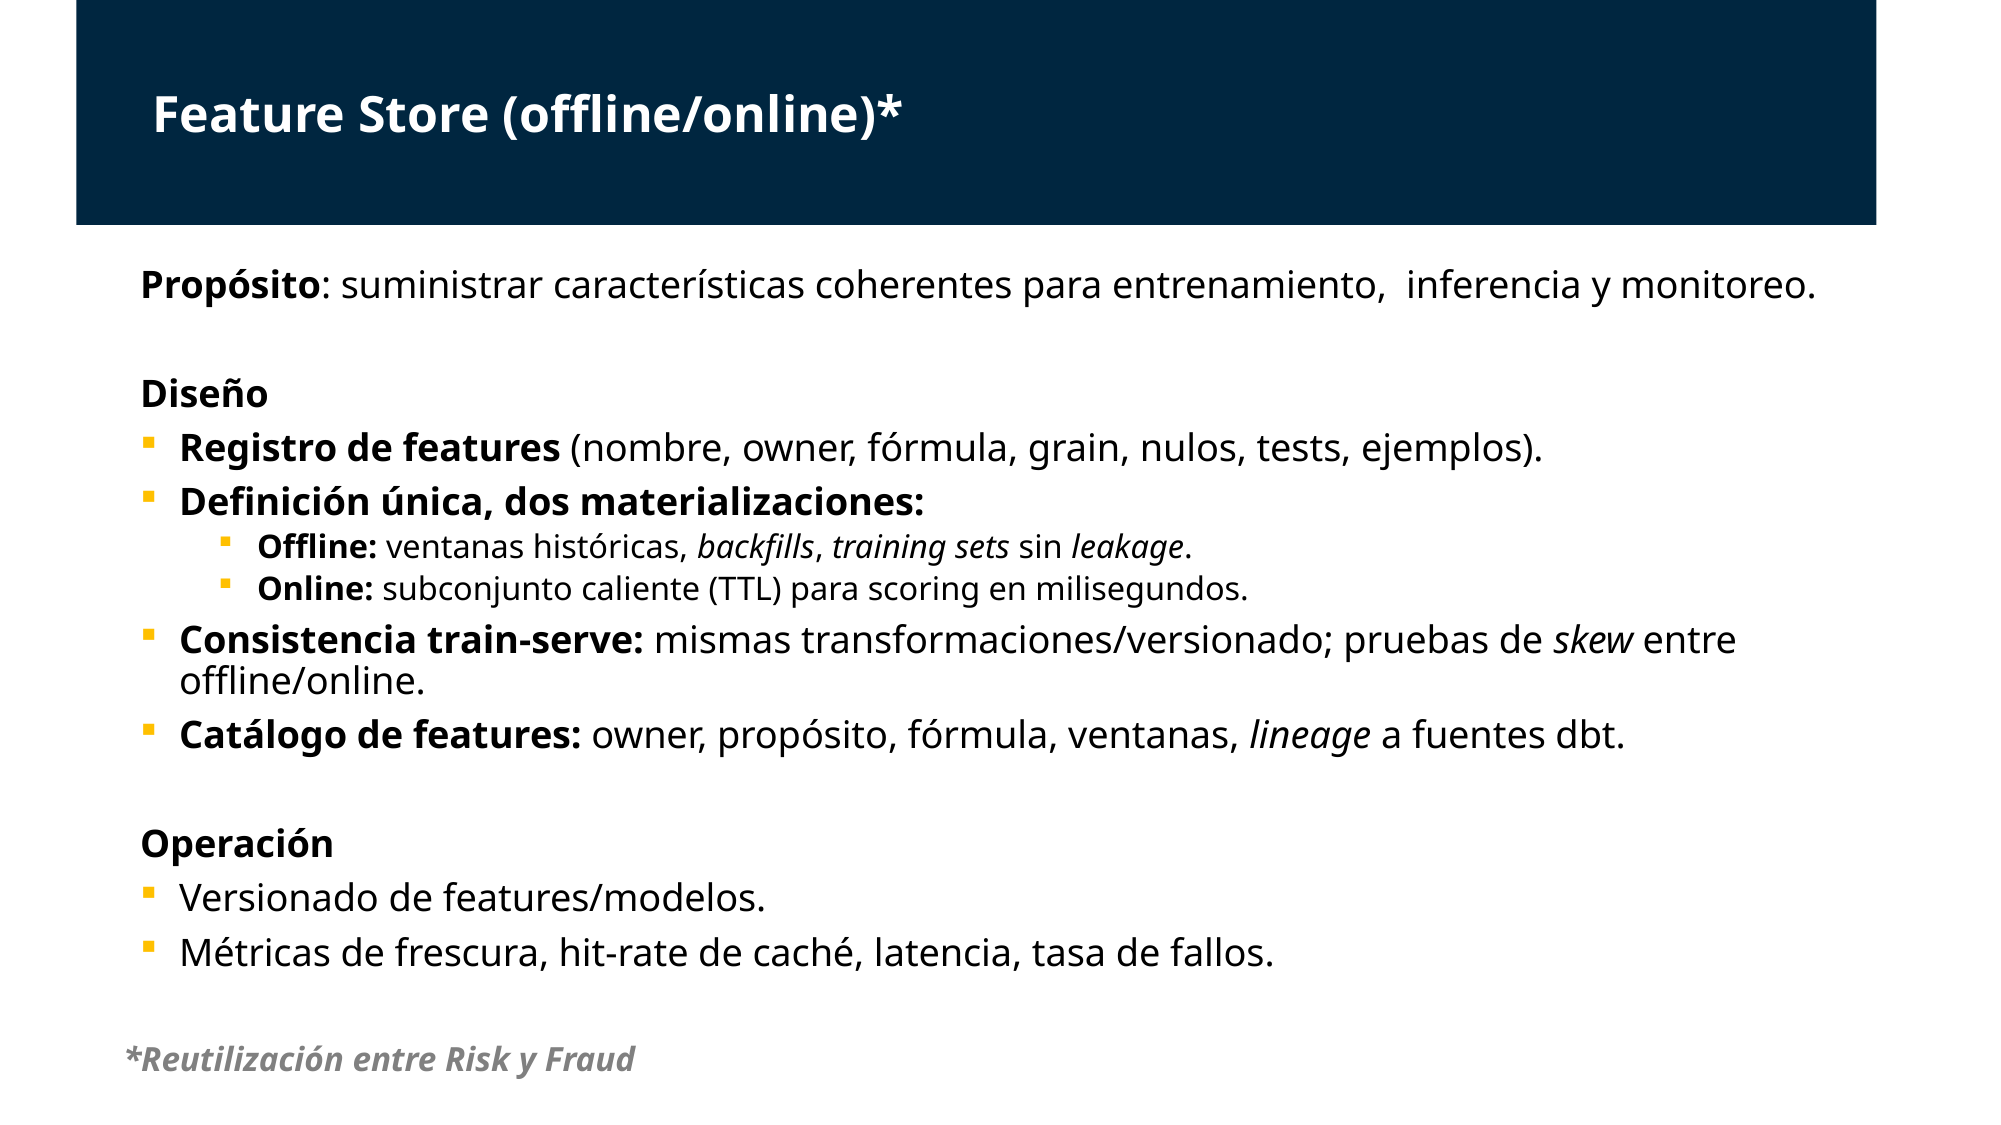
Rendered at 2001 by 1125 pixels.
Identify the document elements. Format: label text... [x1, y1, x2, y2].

text_box *Reutilización entre Risk y Fraud [108, 1030, 1109, 1086]
title Feature Store (offline/online)* [137, 7, 1863, 225]
text_box [76, 0, 1877, 225]
list Propósito: suministrar características coherentes para entrenamiento, inferencia y monitoreo. Diseño Registro de features (nombre, owner, fórmula, grain, nulos, tests, ejemplos). Definición única, dos materializaciones: Offline: ventanas históricas, backfills, training sets sin leakage. Online: subconjunto caliente (TTL) para scoring en milisegundos. Consistencia train-serve: mismas transformaciones/versionado; pruebas de skew entre offline/online. Catálogo de features: owner, propósito, fórmula, ventanas, lineage a fuentes dbt. Operación Versionado de features/modelos. Métricas de frescura, hit-rate de caché, latencia, tasa de fallos. [125, 258, 1851, 1021]
